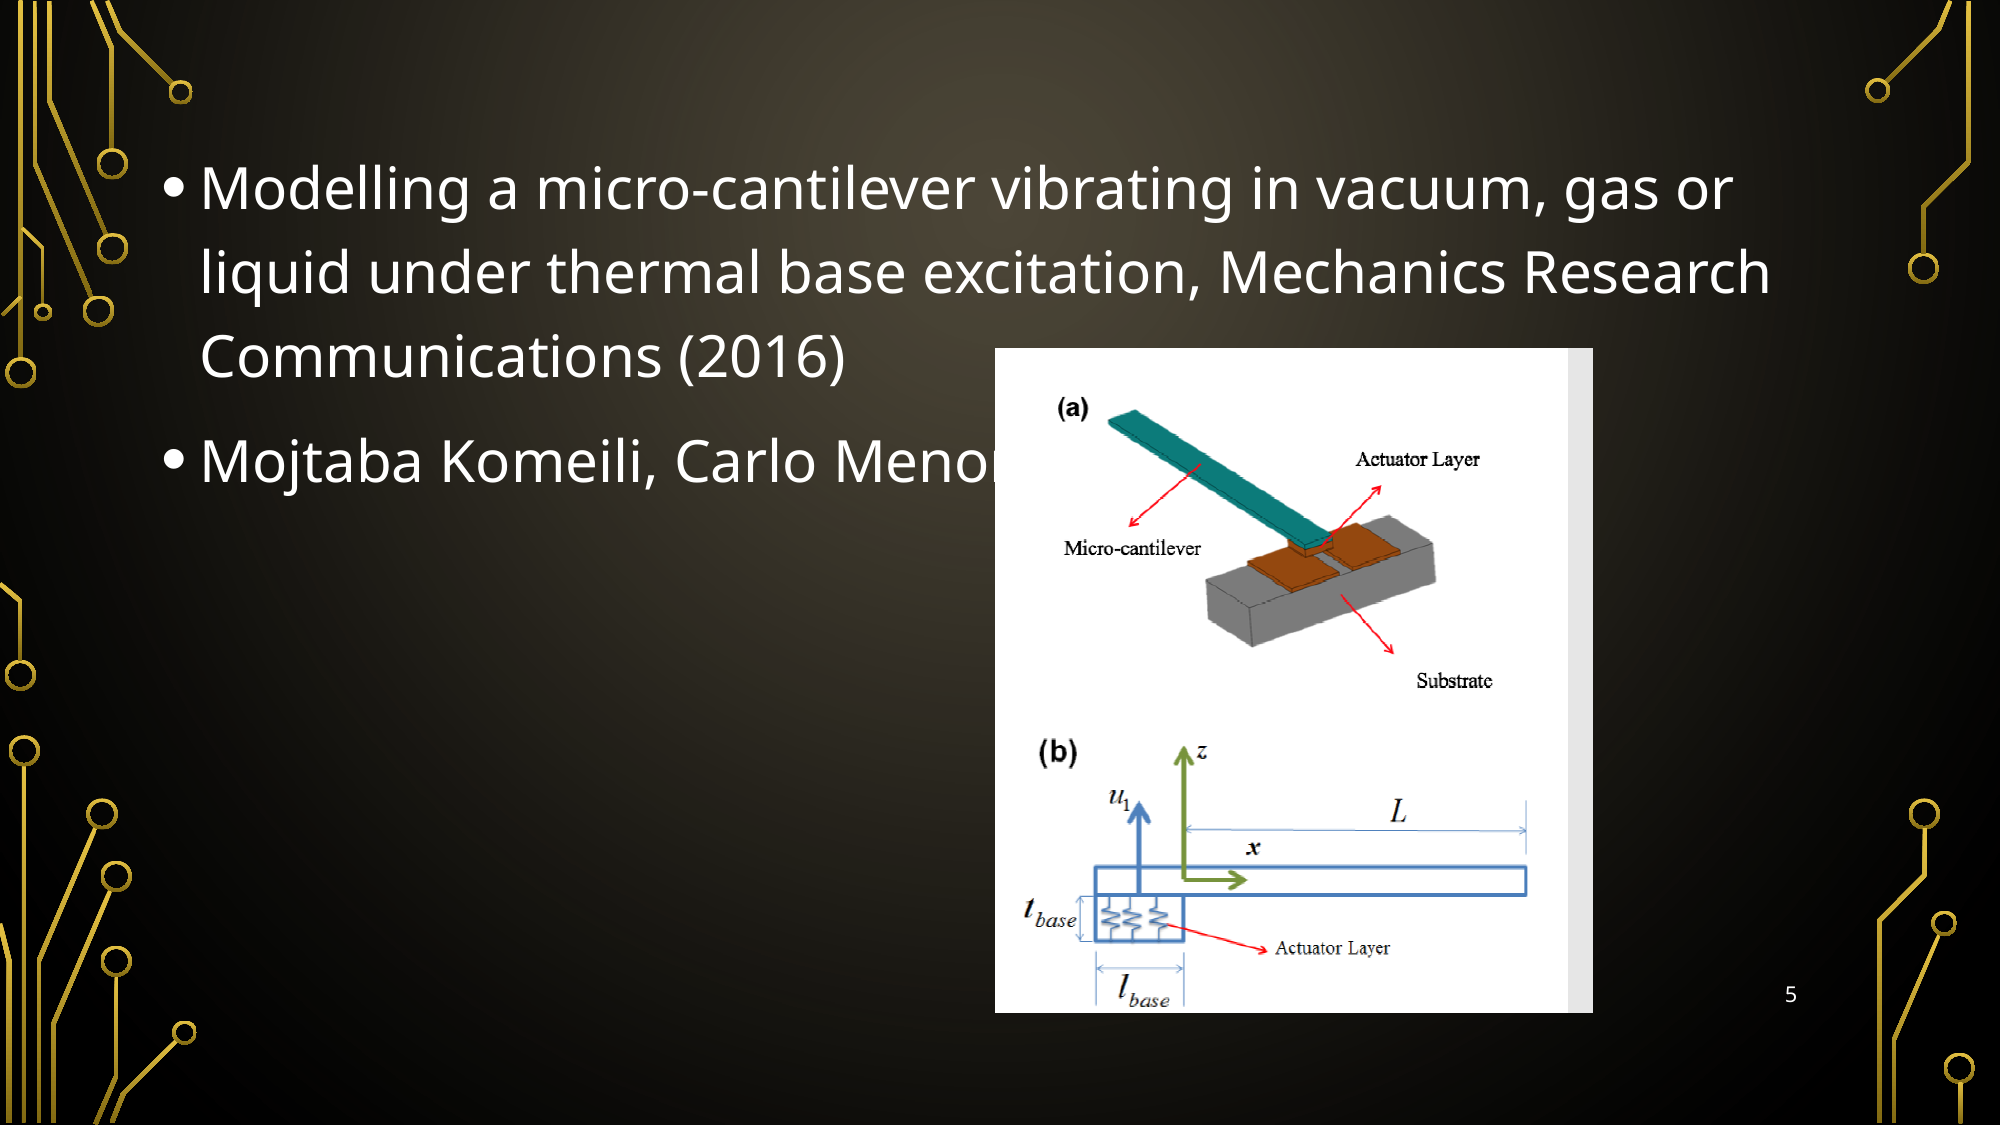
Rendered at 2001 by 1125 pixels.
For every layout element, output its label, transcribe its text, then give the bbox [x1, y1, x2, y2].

list Modelling a micro-cantilever vibrating in vacuum, gas or liquid under thermal base excitation, Mechanics Research Communications (2016) Mojtaba Komeili, Carlo Menon [146, 130, 1877, 712]
slide_number 5 [1685, 965, 1813, 1025]
picture [995, 347, 1593, 1013]
